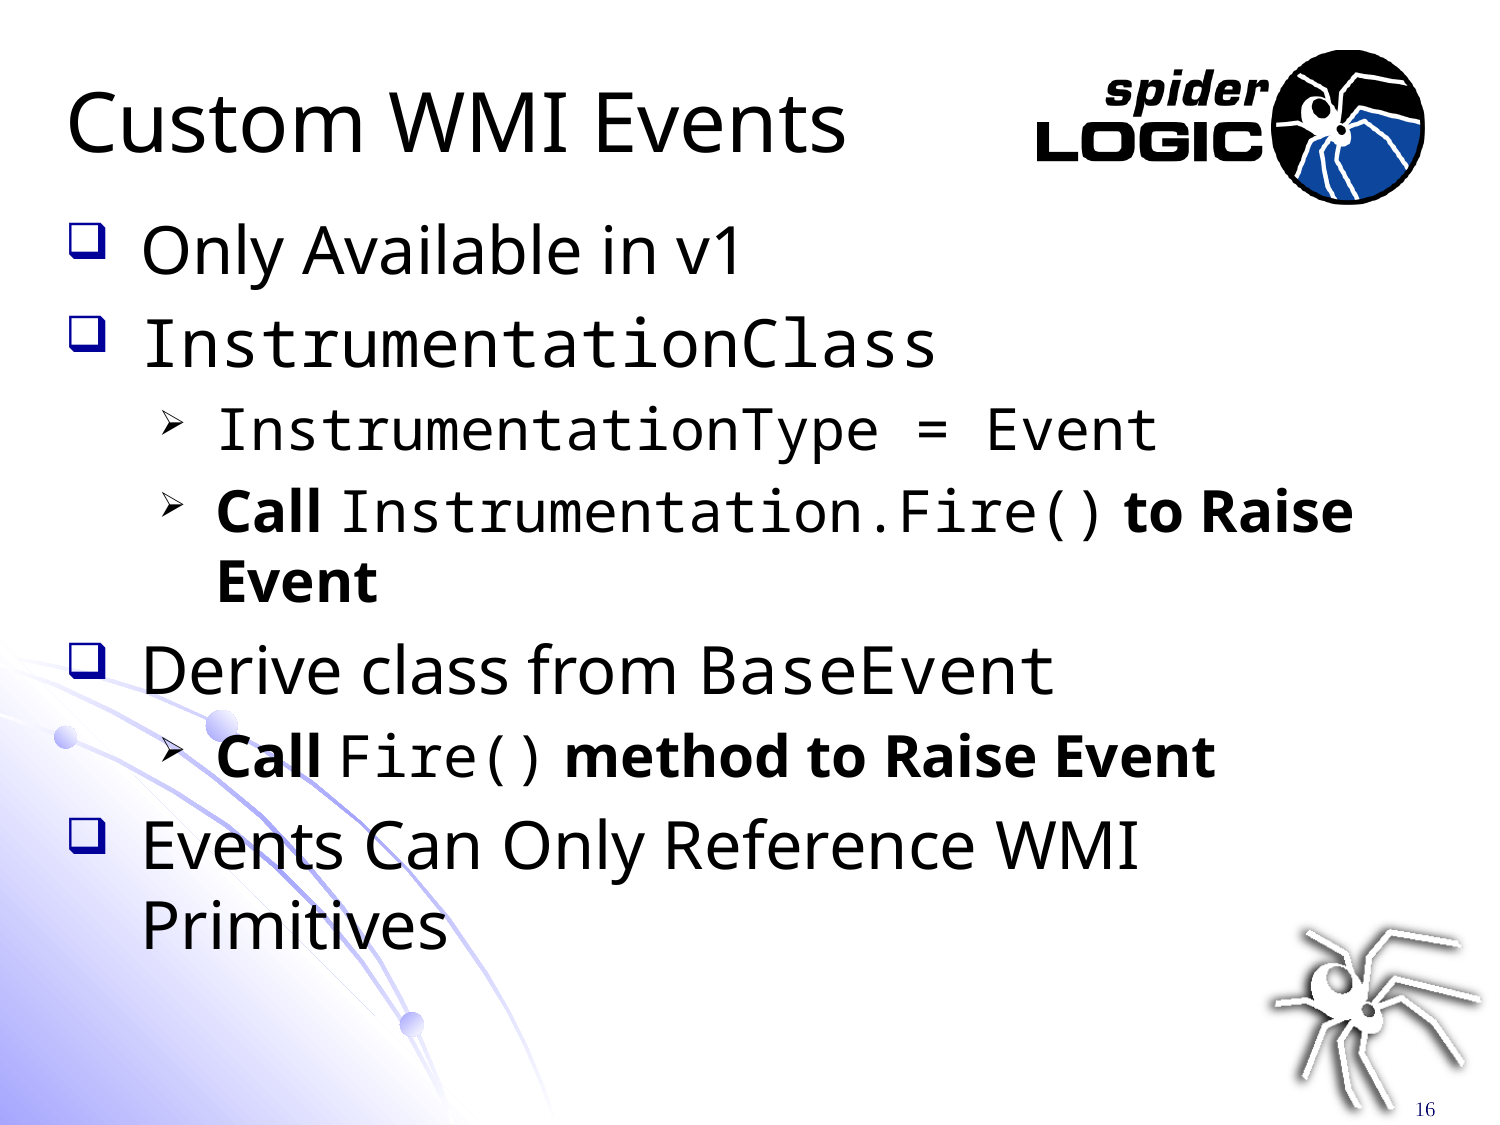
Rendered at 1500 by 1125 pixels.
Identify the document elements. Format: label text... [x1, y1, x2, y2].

title Custom WMI Events [49, 62, 1113, 176]
picture [1250, 903, 1500, 1125]
picture [1037, 50, 1425, 199]
list Only Available in v1 InstrumentationClass InstrumentationType = Event Call Instrumentation.Fire() to Raise Event Derive class from BaseEvent Call Fire() method to Raise Event Events Can Only Reference WMI Primitives [49, 199, 1426, 1076]
